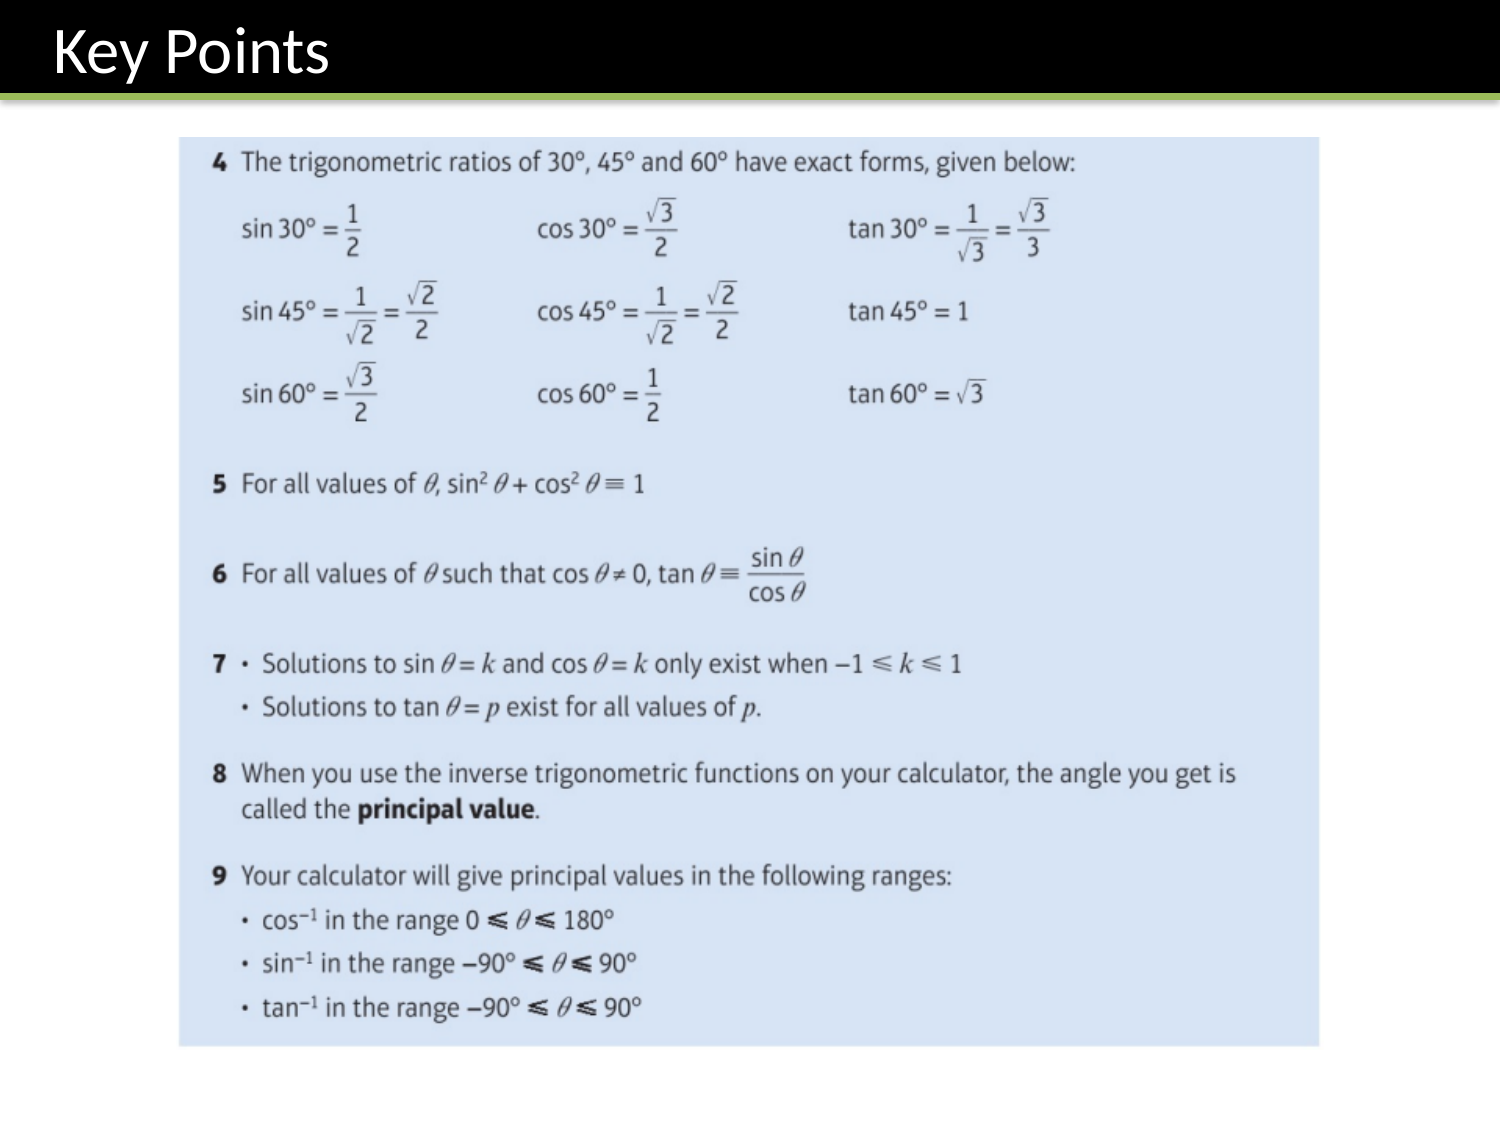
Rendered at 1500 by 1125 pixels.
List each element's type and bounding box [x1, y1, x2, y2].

picture [176, 136, 1324, 1050]
text_box [0, 0, 1500, 99]
